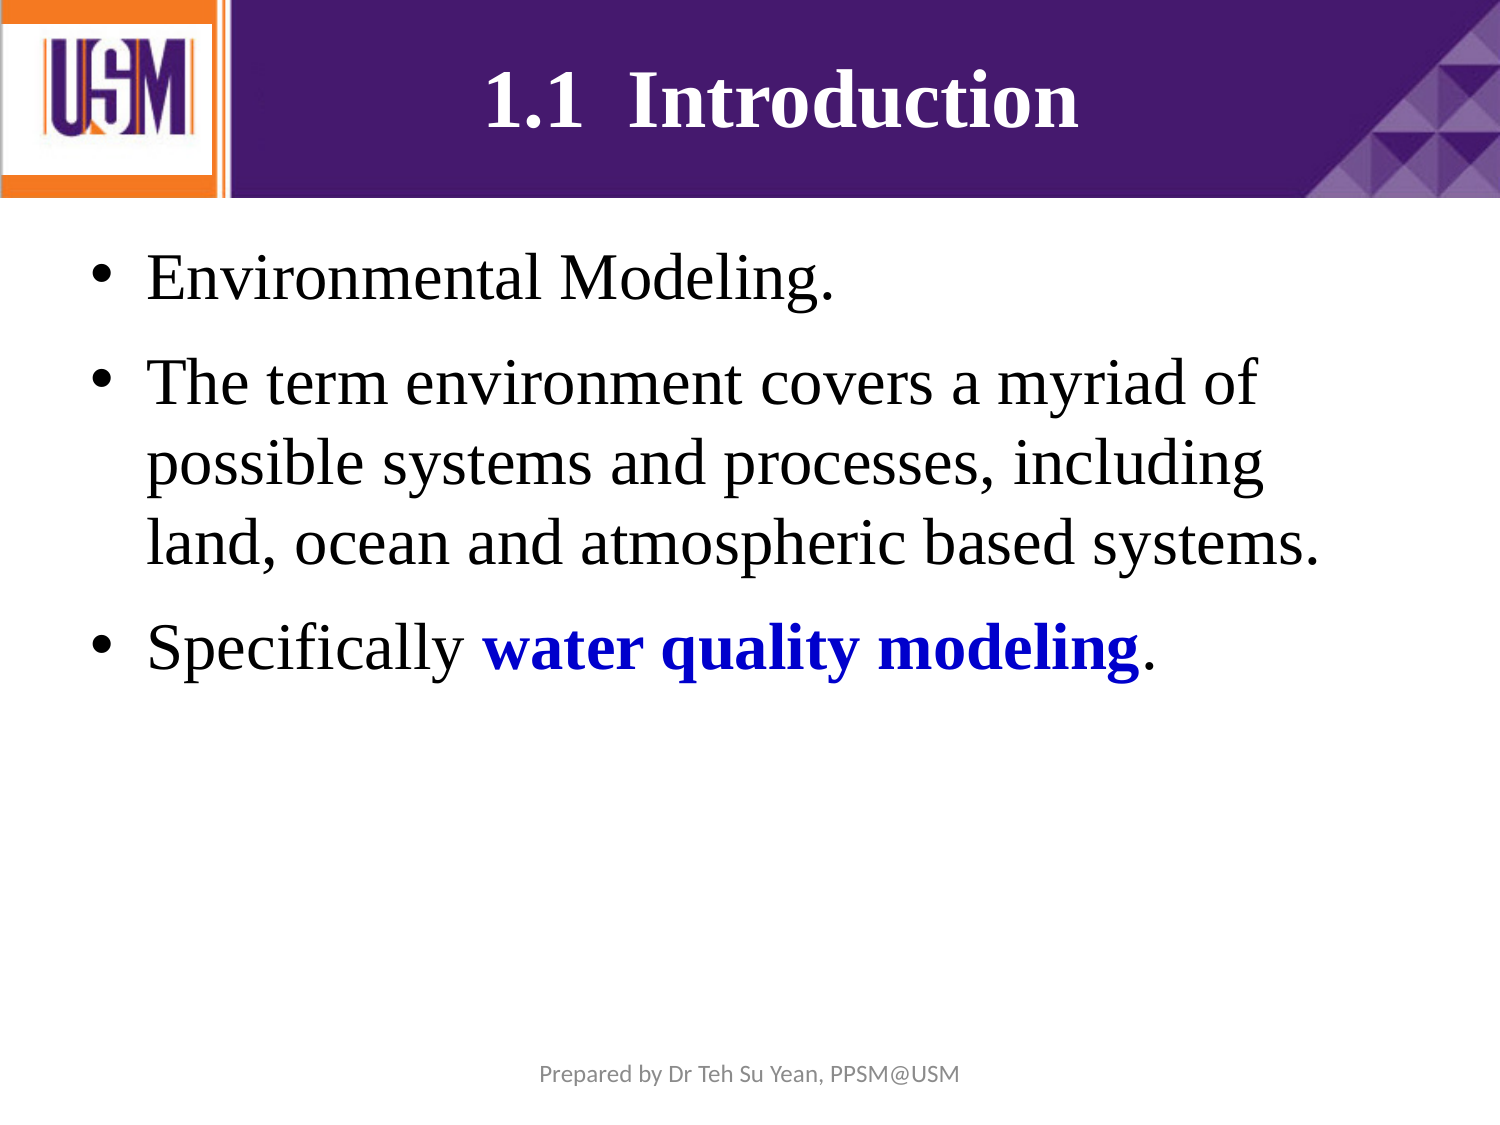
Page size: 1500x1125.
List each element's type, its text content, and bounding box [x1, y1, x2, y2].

footer Prepared by Dr Teh Su Yean, PPSM@USM [512, 1042, 988, 1103]
picture [0, 0, 1500, 198]
list Environmental Modeling. The term environment covers a myriad of possible systems and processes, including land, ocean and atmospheric based systems. Specifically water quality modeling. [75, 224, 1425, 1075]
